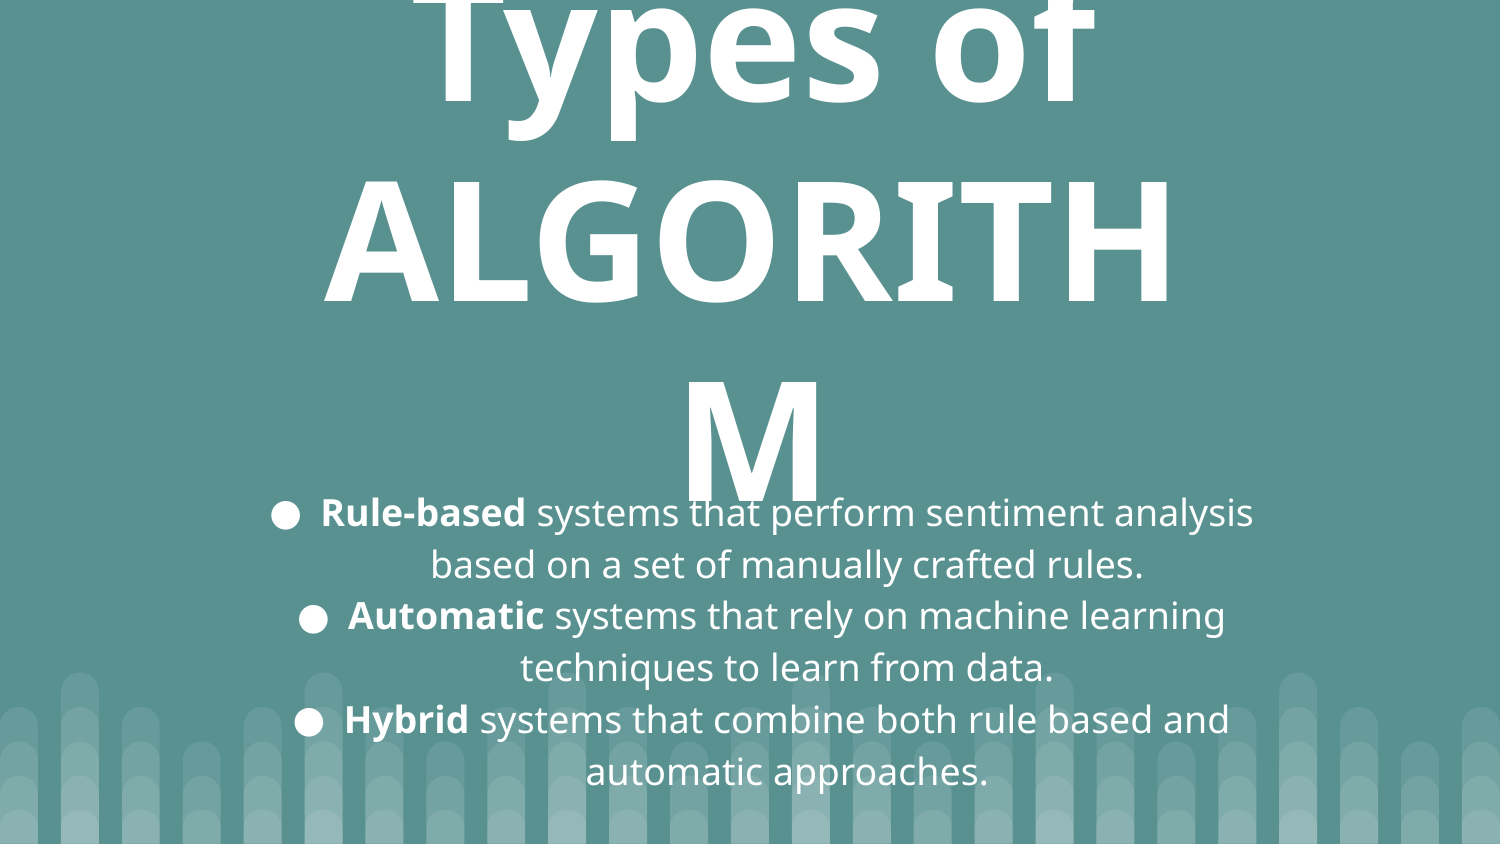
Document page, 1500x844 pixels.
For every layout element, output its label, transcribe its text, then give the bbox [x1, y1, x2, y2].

title Types of ALGORITHM [231, 22, 1276, 447]
list Rule-based systems that perform sentiment analysis based on a set of manually crafted rules. Automatic systems that rely on machine learning techniques to learn from data. Hybrid systems that combine both rule based and automatic approaches. [227, 467, 1273, 786]
